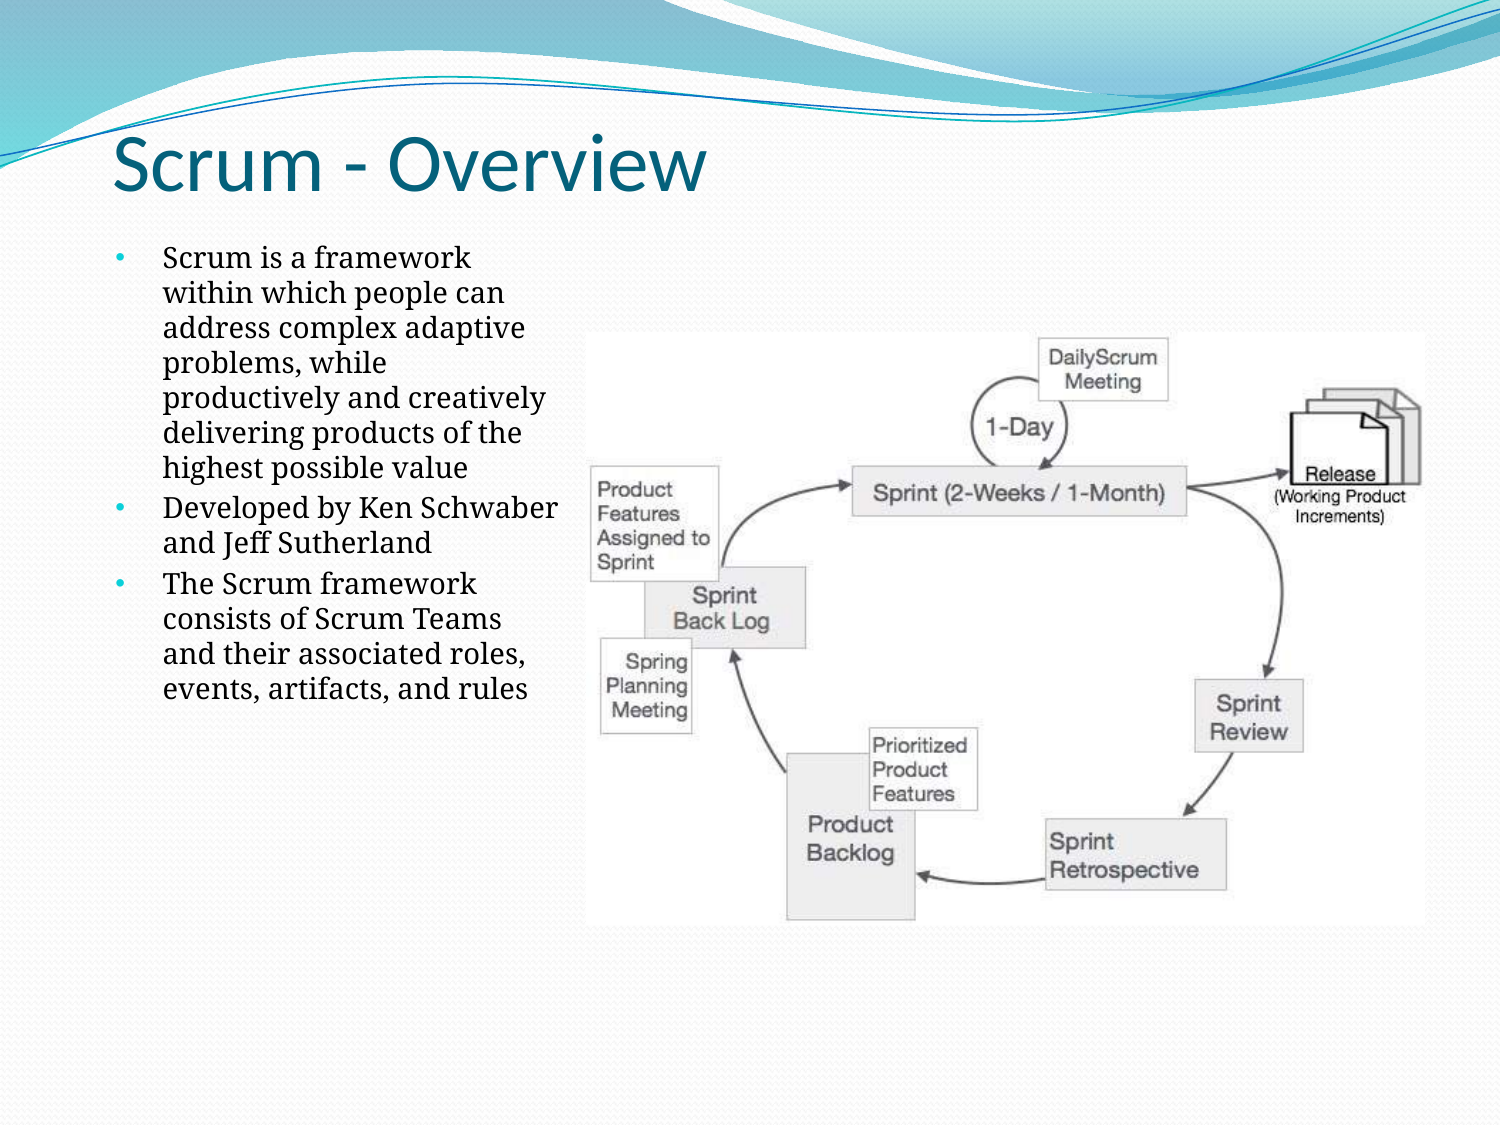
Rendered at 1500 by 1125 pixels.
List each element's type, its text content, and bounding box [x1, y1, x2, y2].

title Scrum - Overview [112, 84, 1365, 209]
list Scrum is a framework within which people can address complex adaptive problems, while productively and creatively delivering products of the highest possible value Developed by Ken Schwaber and Jeff Sutherland The Scrum framework consists of Scrum Teams and their associated roles, events, artifacts, and rules [112, 231, 563, 1025]
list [586, 331, 1426, 925]
